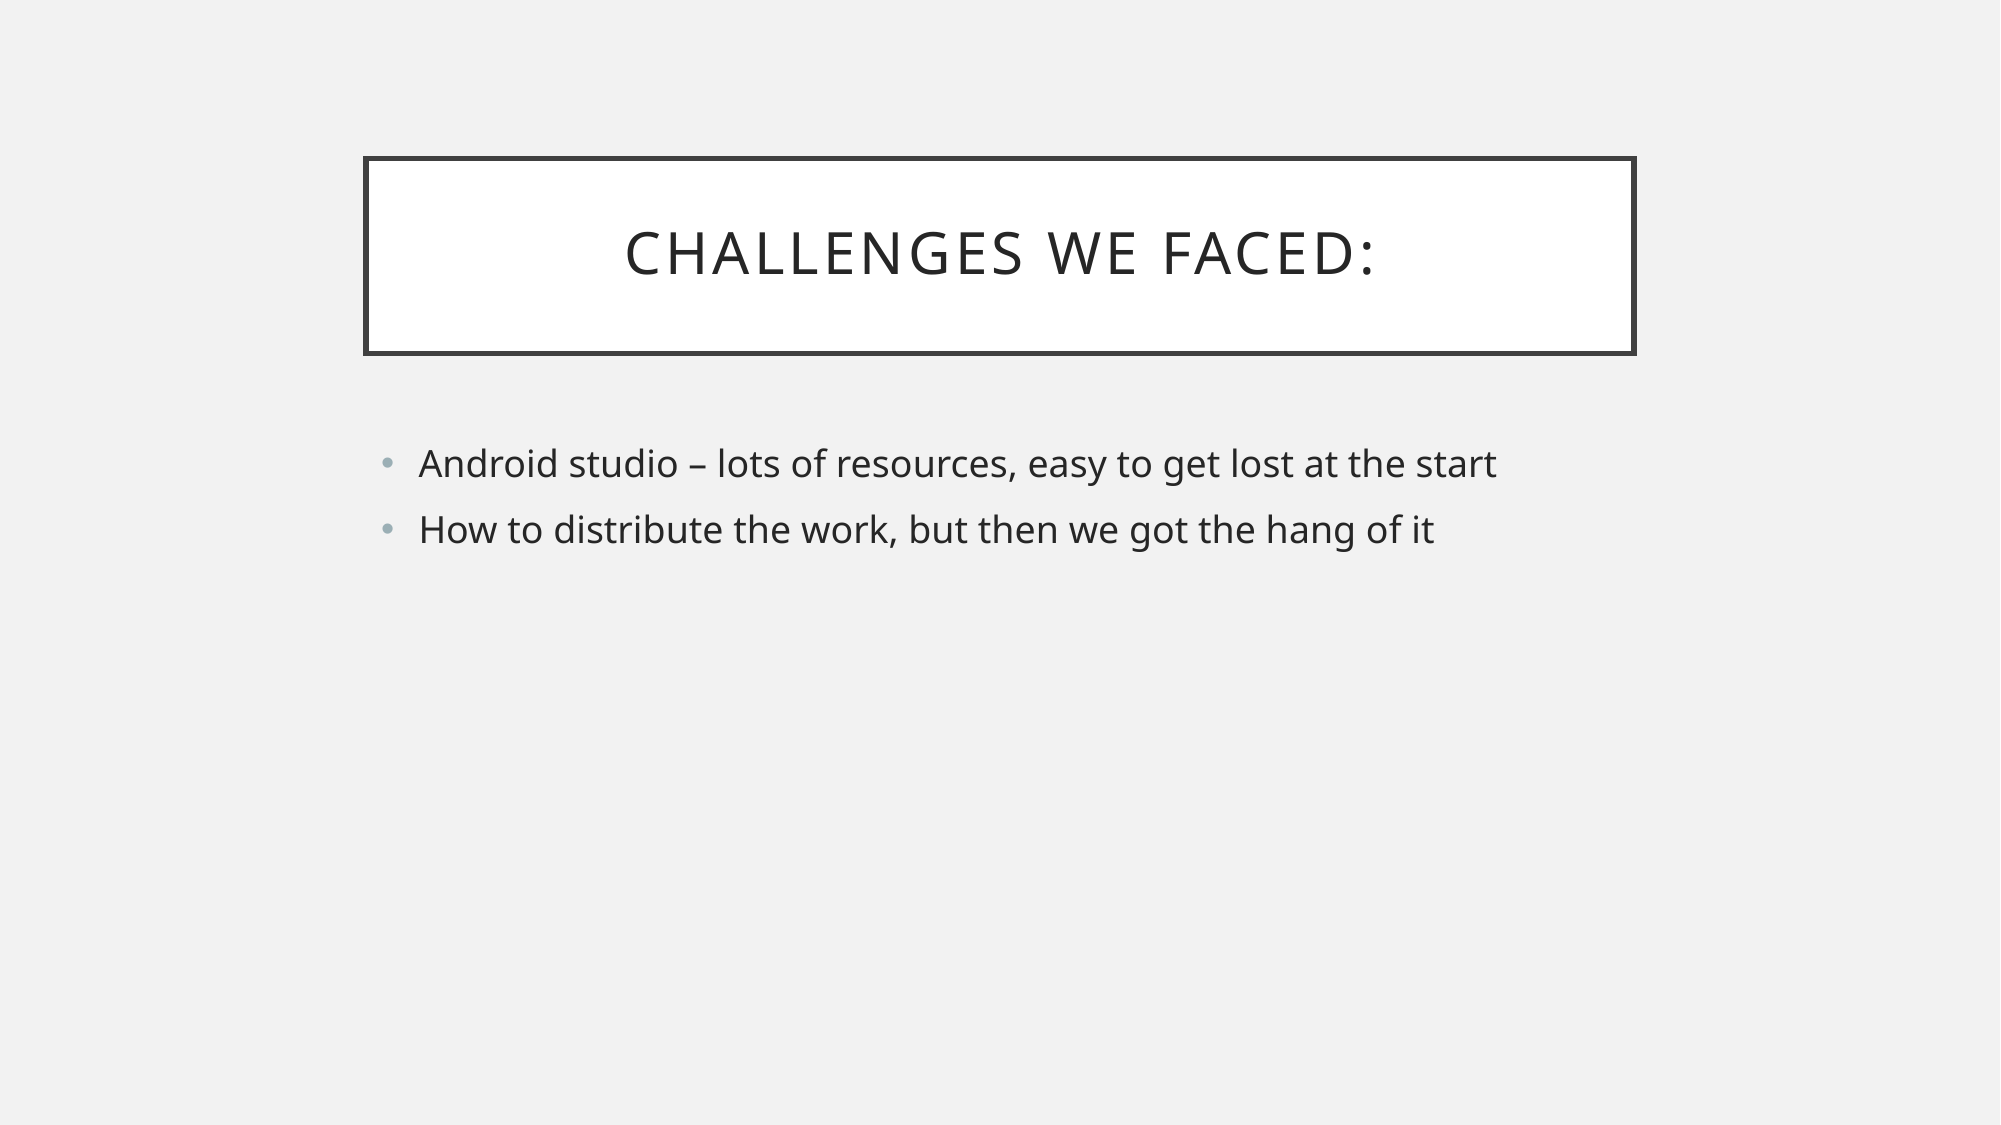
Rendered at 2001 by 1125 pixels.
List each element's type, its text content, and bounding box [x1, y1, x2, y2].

list Android studio – lots of resources, easy to get lost at the start How to distribute the work, but then we got the hang of it [366, 432, 1634, 942]
title CHALLENGES WE FACED: [363, 156, 1637, 356]
